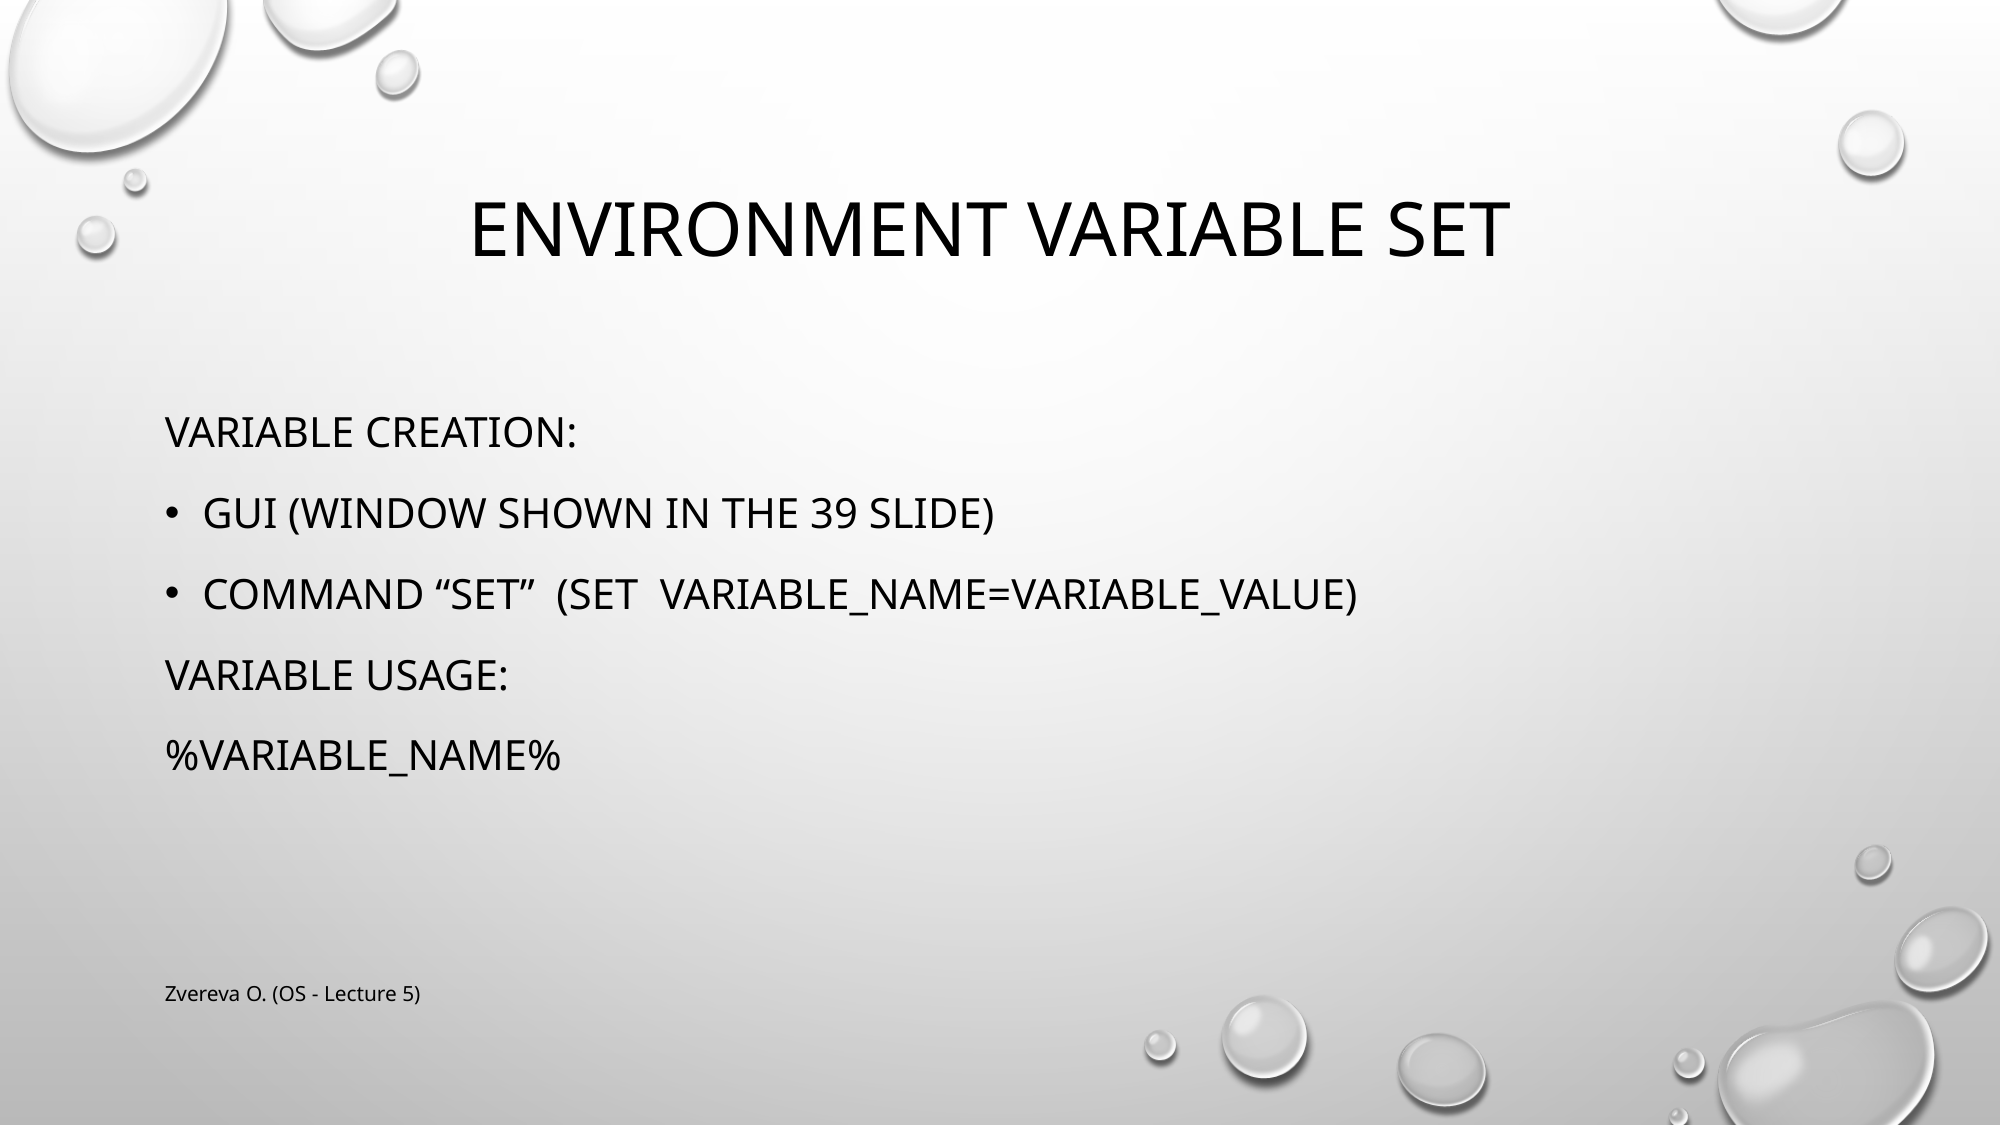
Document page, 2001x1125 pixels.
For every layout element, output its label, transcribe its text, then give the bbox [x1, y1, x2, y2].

list Variable creation: Gui (Window shown in the 39 slide) Command “SET” (Set variable_name=variable_value) Variable usage: %Variable_name% [149, 388, 1850, 950]
footer Zvereva O. (OS - Lecture 5) [149, 965, 1245, 1025]
picture [0, 0, 2000, 1125]
title ENVIRONMENT VARIABLE SET [149, 101, 1851, 364]
